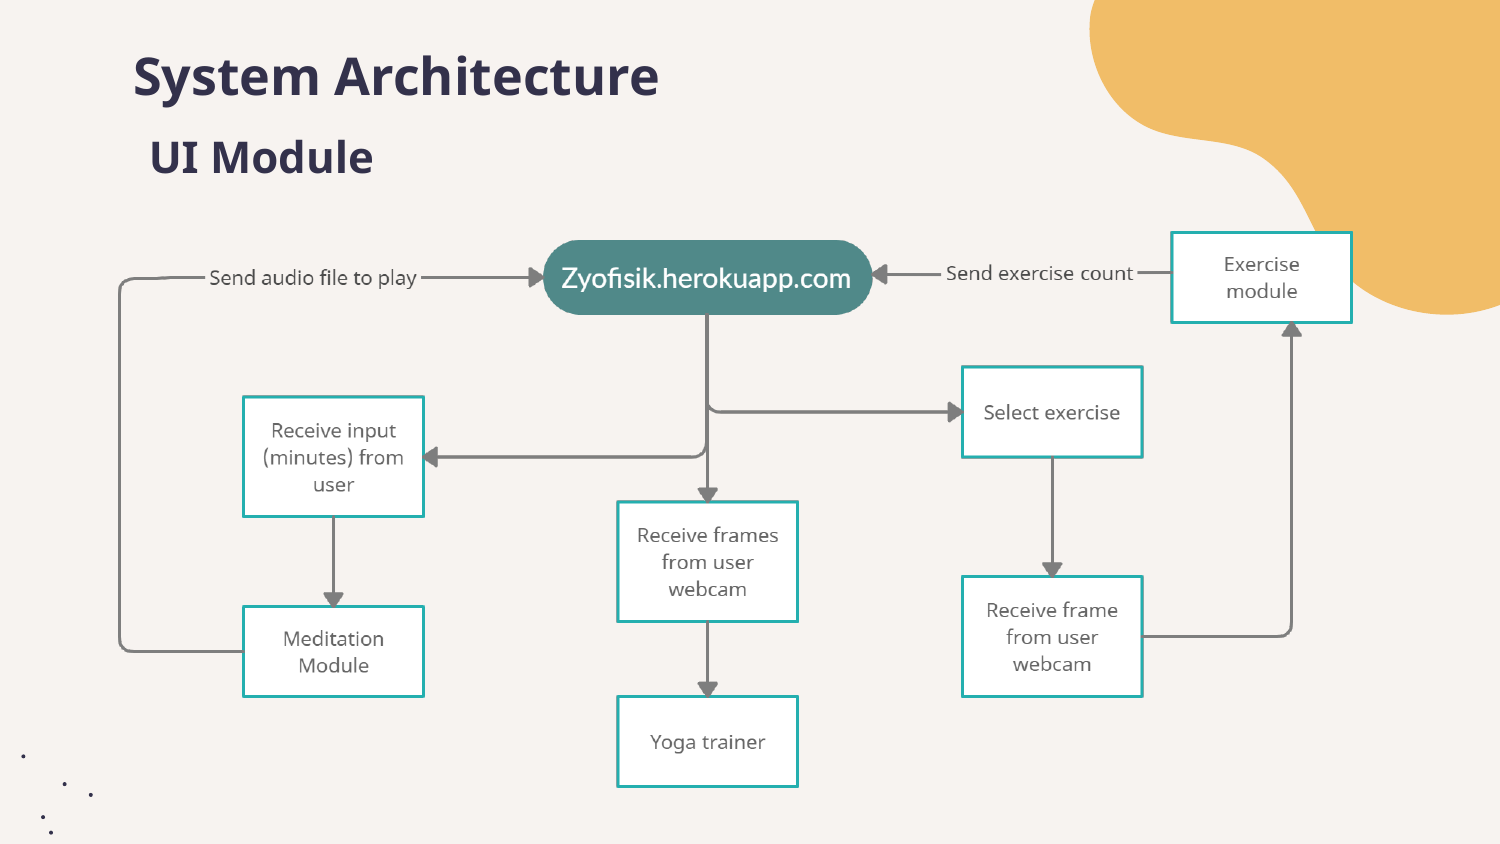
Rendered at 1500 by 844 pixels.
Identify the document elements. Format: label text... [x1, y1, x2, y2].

title UI Module [133, 115, 1398, 181]
title System Architecture [118, 28, 1382, 94]
picture [89, 201, 1383, 816]
